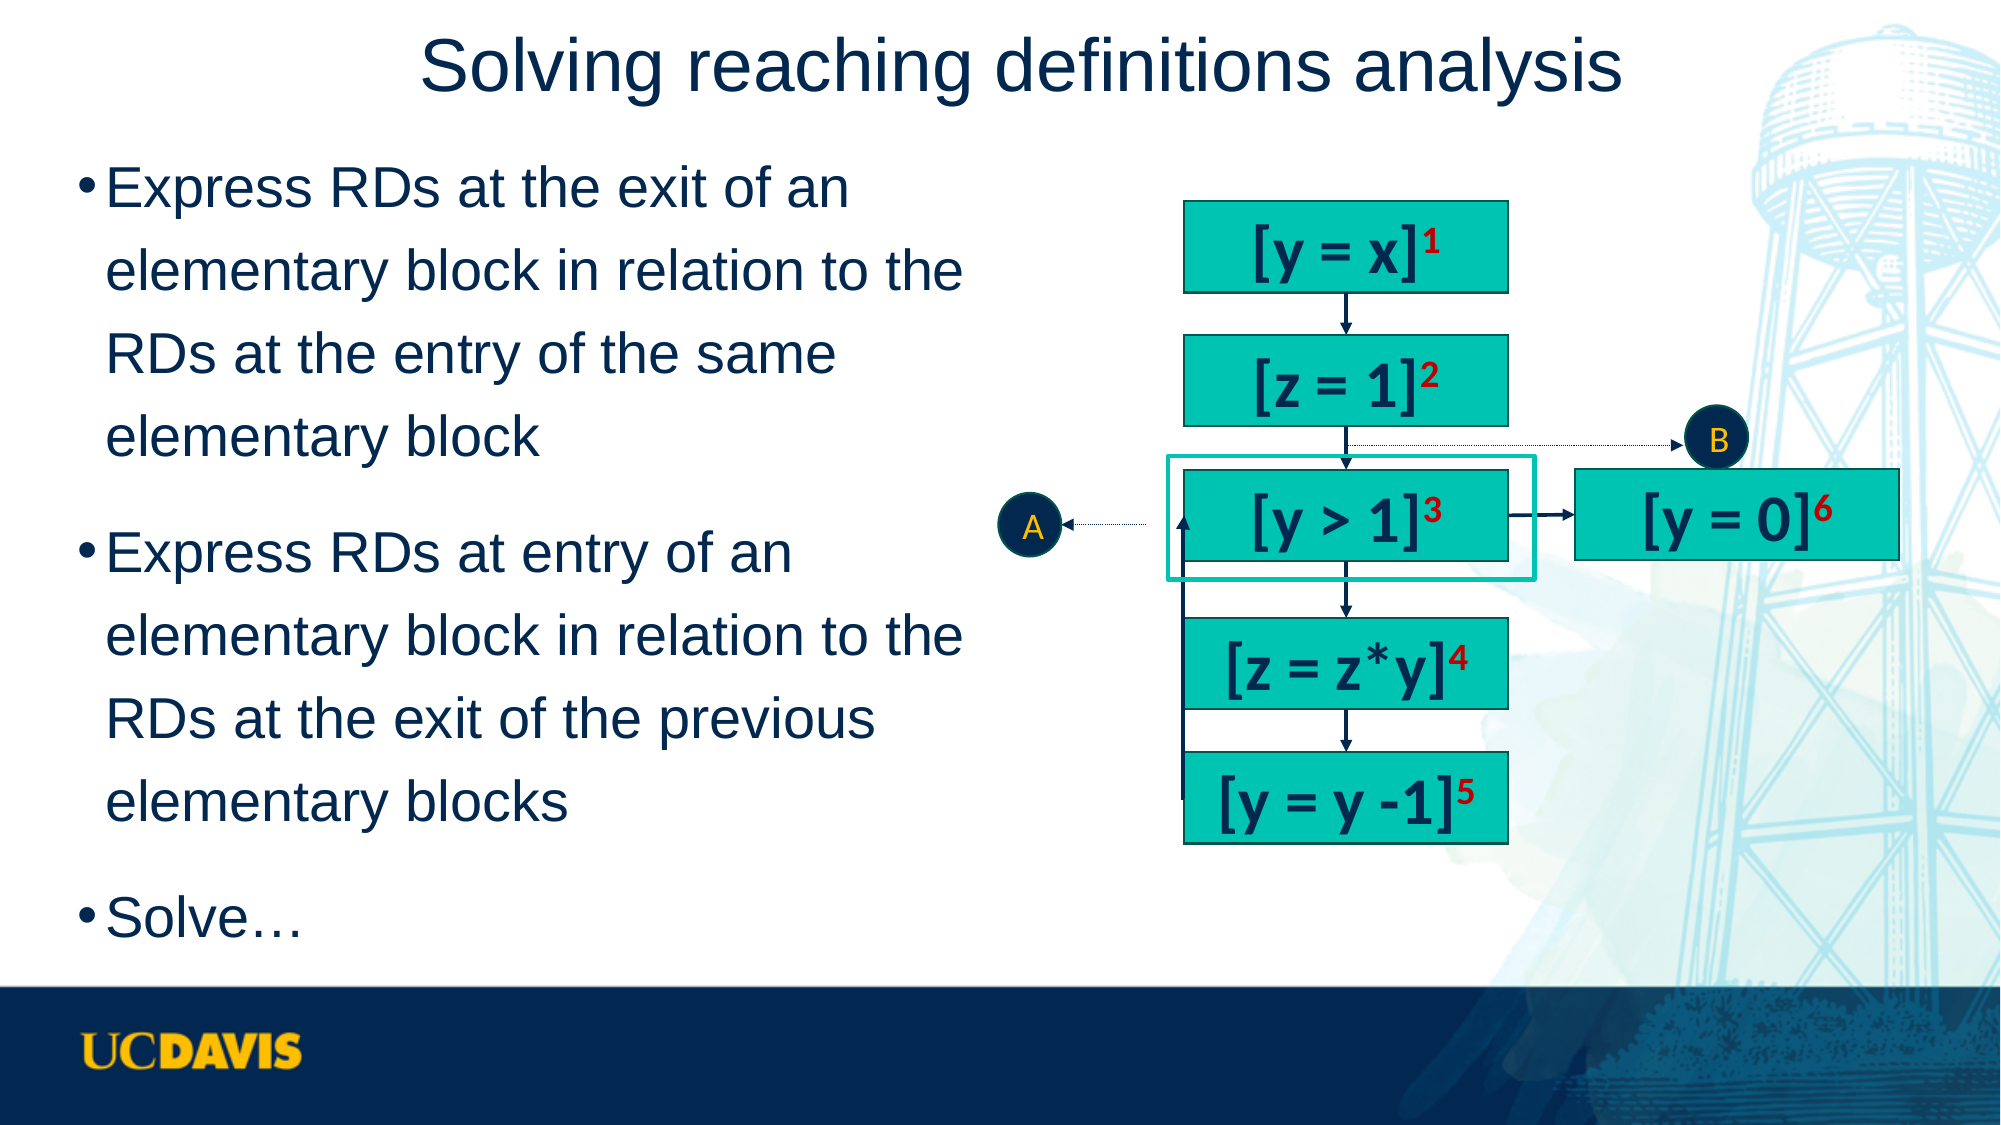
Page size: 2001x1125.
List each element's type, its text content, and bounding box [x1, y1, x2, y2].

text_box [y = x]1 [1183, 200, 1509, 294]
list Express RDs at the exit of an elementary block in relation to the RDs at the entry of the same elementary block Express RDs at entry of an elementary block in relation to the RDs at the exit of the previous elementary blocks Solve… [62, 128, 987, 957]
text_box [y = 0]6 [1574, 468, 1900, 561]
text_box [998, 405, 1749, 557]
text_box [y = y -1]5 [1183, 751, 1509, 845]
text_box [1185, 557, 1535, 580]
text_box [z = 1]2 [1183, 334, 1509, 405]
text_box [1168, 557, 1184, 580]
picture [0, 0, 2001, 1125]
title Solving reaching definitions analysis [0, 0, 2000, 115]
text_box [z = z*y]4 [1185, 617, 1509, 710]
